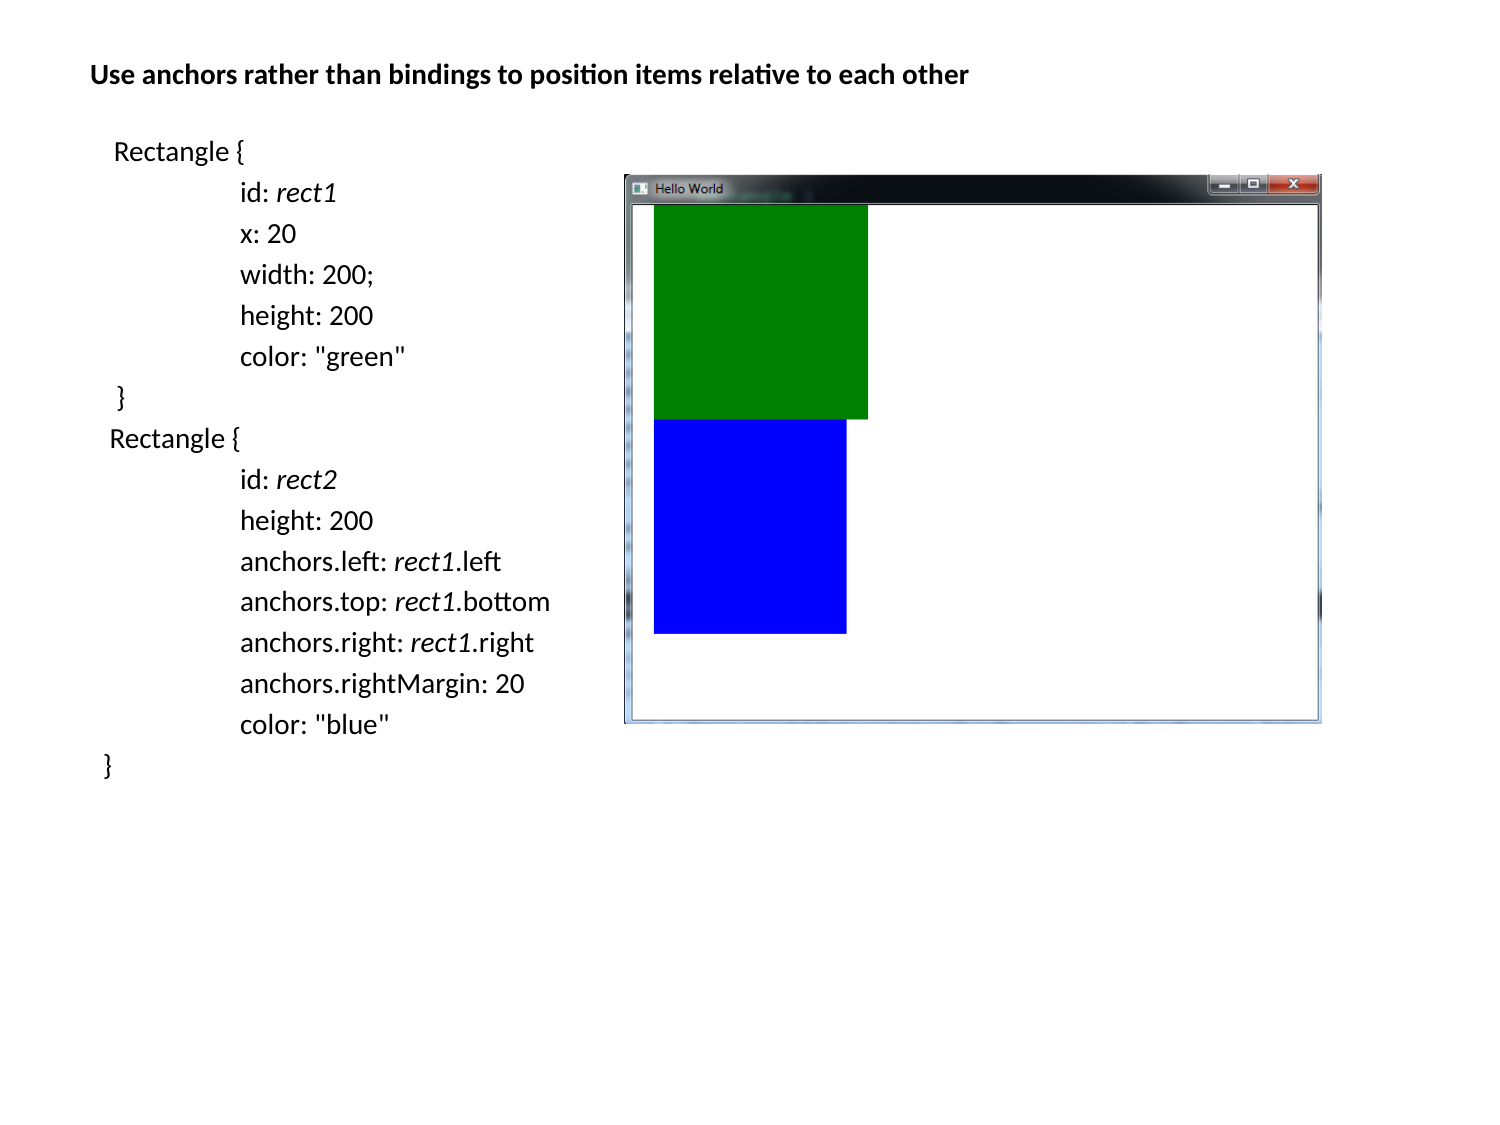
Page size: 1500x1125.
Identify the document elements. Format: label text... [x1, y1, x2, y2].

list Rectangle { id: rect1 x: 20 width: 200; height: 200 color: "green" } Rectangle { id: rect2 height: 200 anchors.left: rect1.left anchors.top: rect1.bottom anchors.right: rect1.right anchors.rightMargin: 20 color: "blue" } [75, 125, 1425, 1005]
title Use anchors rather than bindings to position items relative to each other [75, 45, 1425, 100]
picture [624, 174, 1322, 724]
